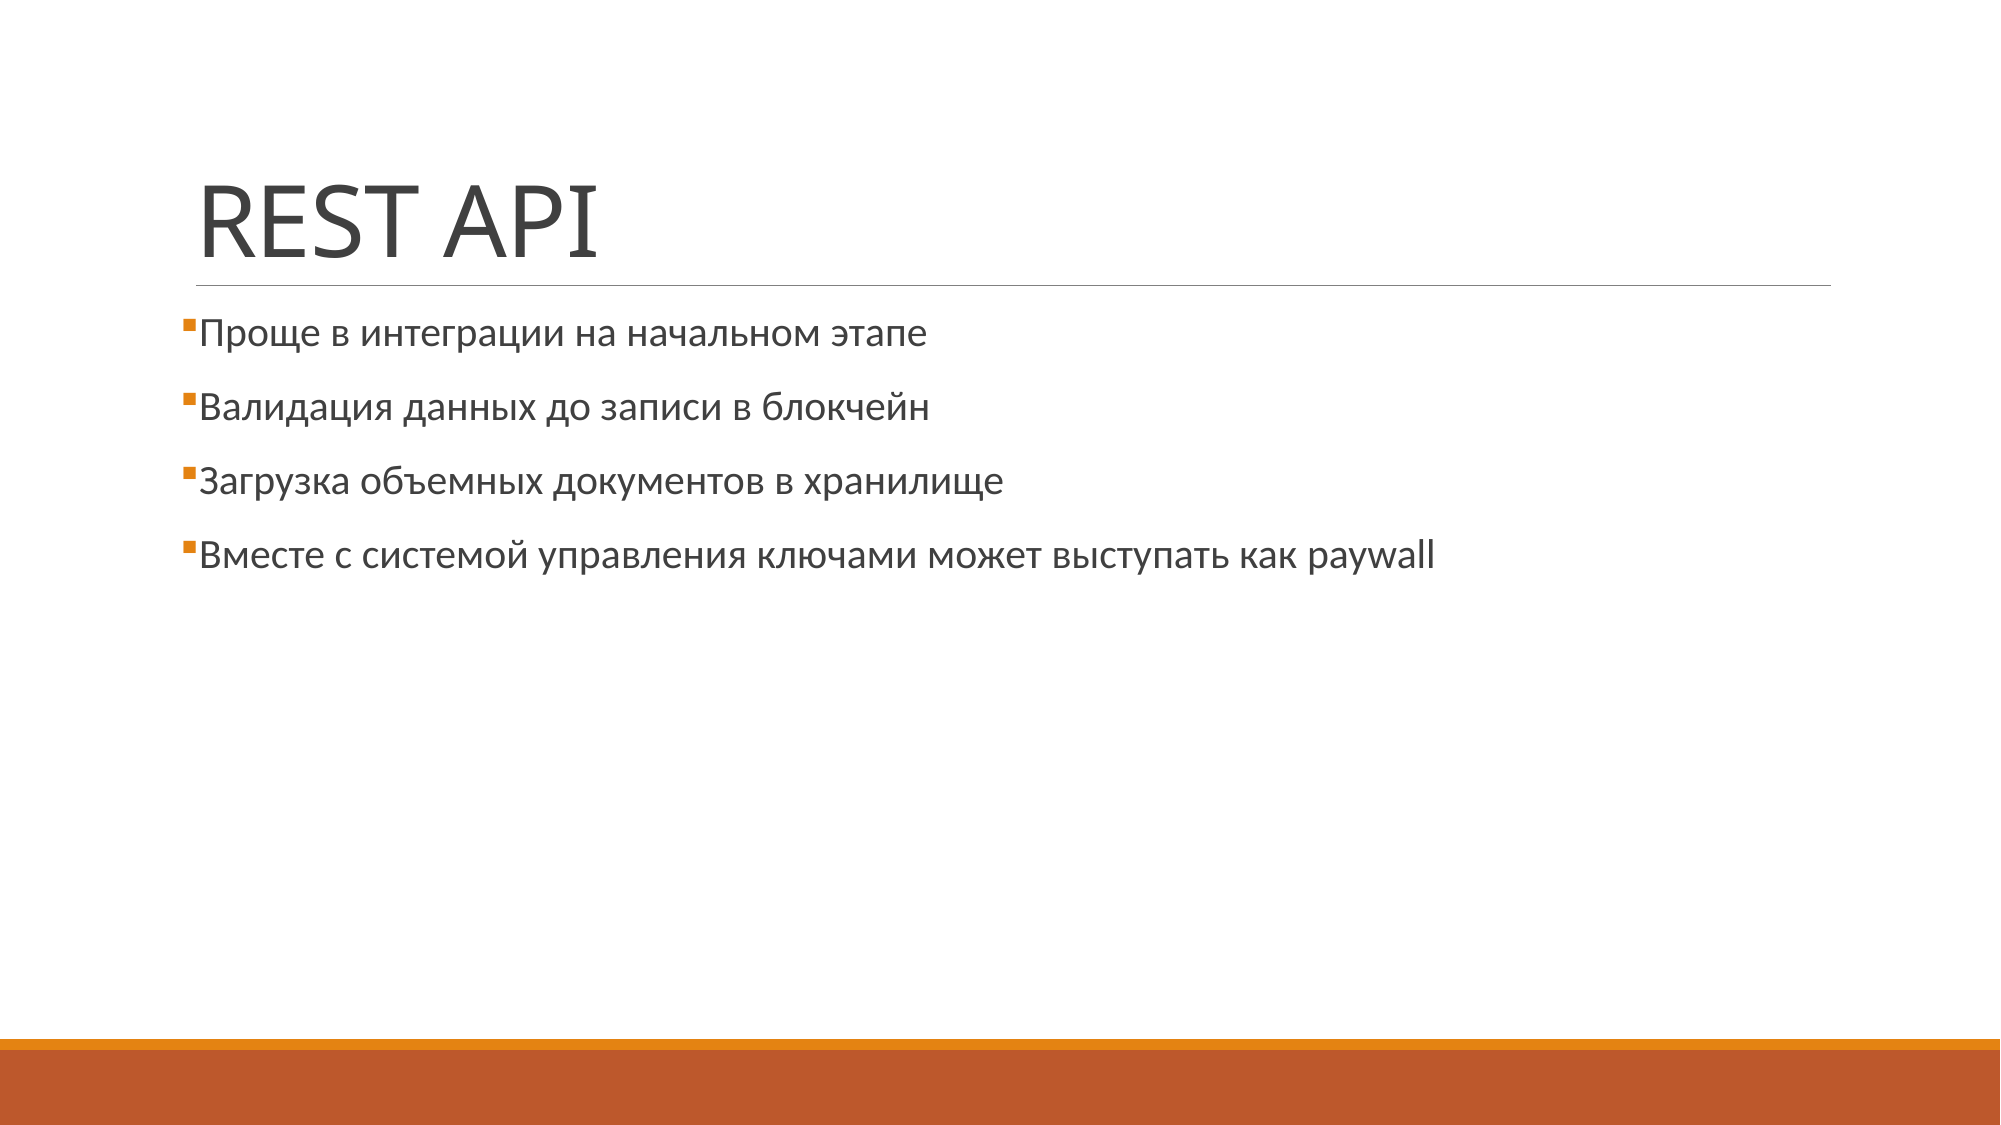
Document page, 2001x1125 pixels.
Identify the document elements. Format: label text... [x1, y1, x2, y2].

title REST API [180, 47, 1830, 285]
list Проще в интеграции на начальном этапе Валидация данных до записи в блокчейн Загрузка объемных документов в хранилище Вместе с системой управления ключами может выступать как paywall [180, 302, 1830, 963]
